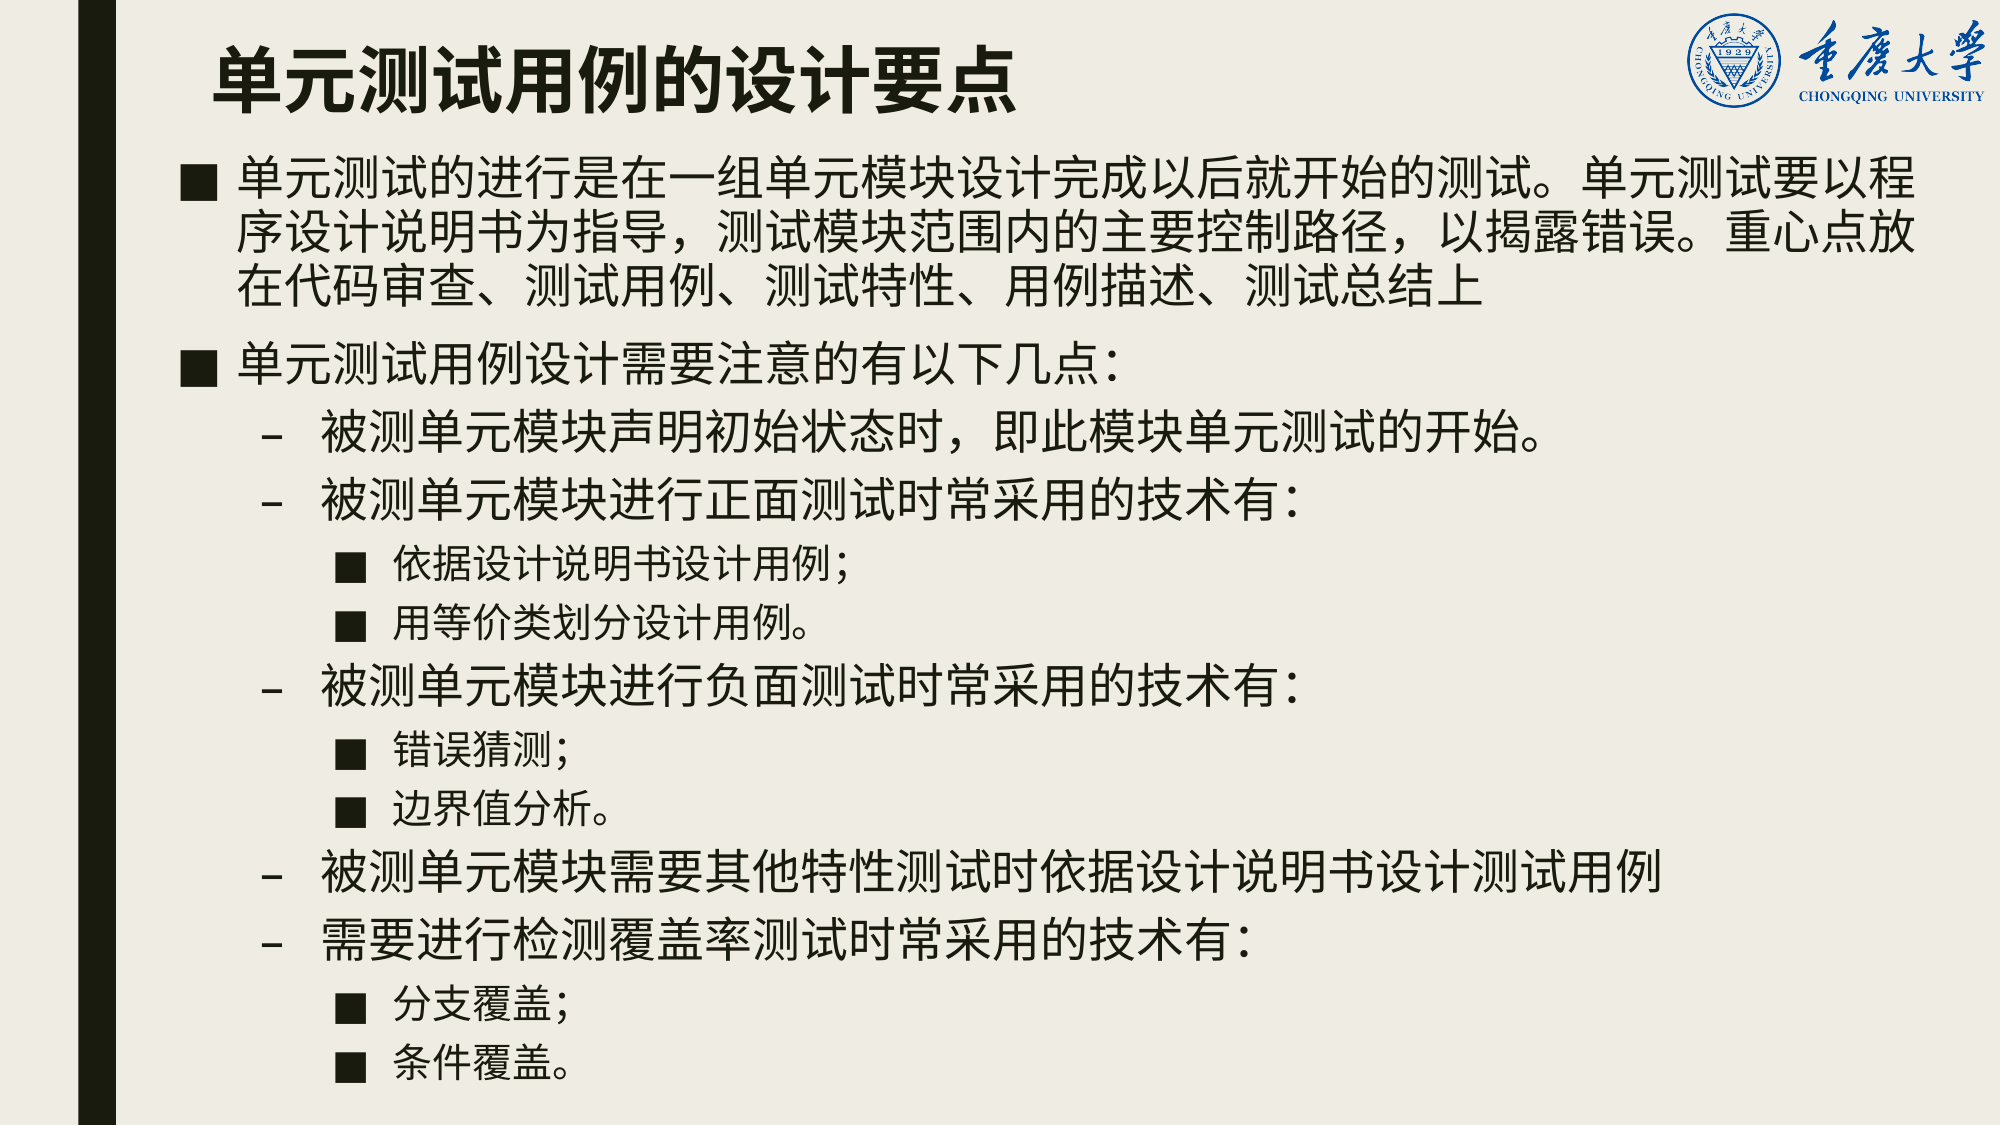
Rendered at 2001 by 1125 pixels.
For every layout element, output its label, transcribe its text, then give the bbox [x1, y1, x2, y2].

list 单元测试的进行是在一组单元模块设计完成以后就开始的测试。单元测试要以程序设计说明书为指导，测试模块范围内的主要控制路径，以揭露错误。重心点放在代码审查、测试用例、测试特性、用例描述、测试总结上 单元测试用例设计需要注意的有以下几点： 被测单元模块声明初始状态时，即此模块单元测试的开始。 被测单元模块进行正面测试时常采用的技术有： 依据设计说明书设计用例； 用等价类划分设计用例。 被测单元模块进行负面测试时常采用的技术有： 错误猜测； 边界值分析。 被测单元模块需要其他特性测试时依据设计说明书设计测试用例 需要进行检测覆盖率测试时常采用的技术有： 分支覆盖； 条件覆盖。 [161, 144, 1969, 1103]
title 单元测试用例的设计要点 [195, 37, 1771, 132]
picture [1687, 13, 1985, 108]
